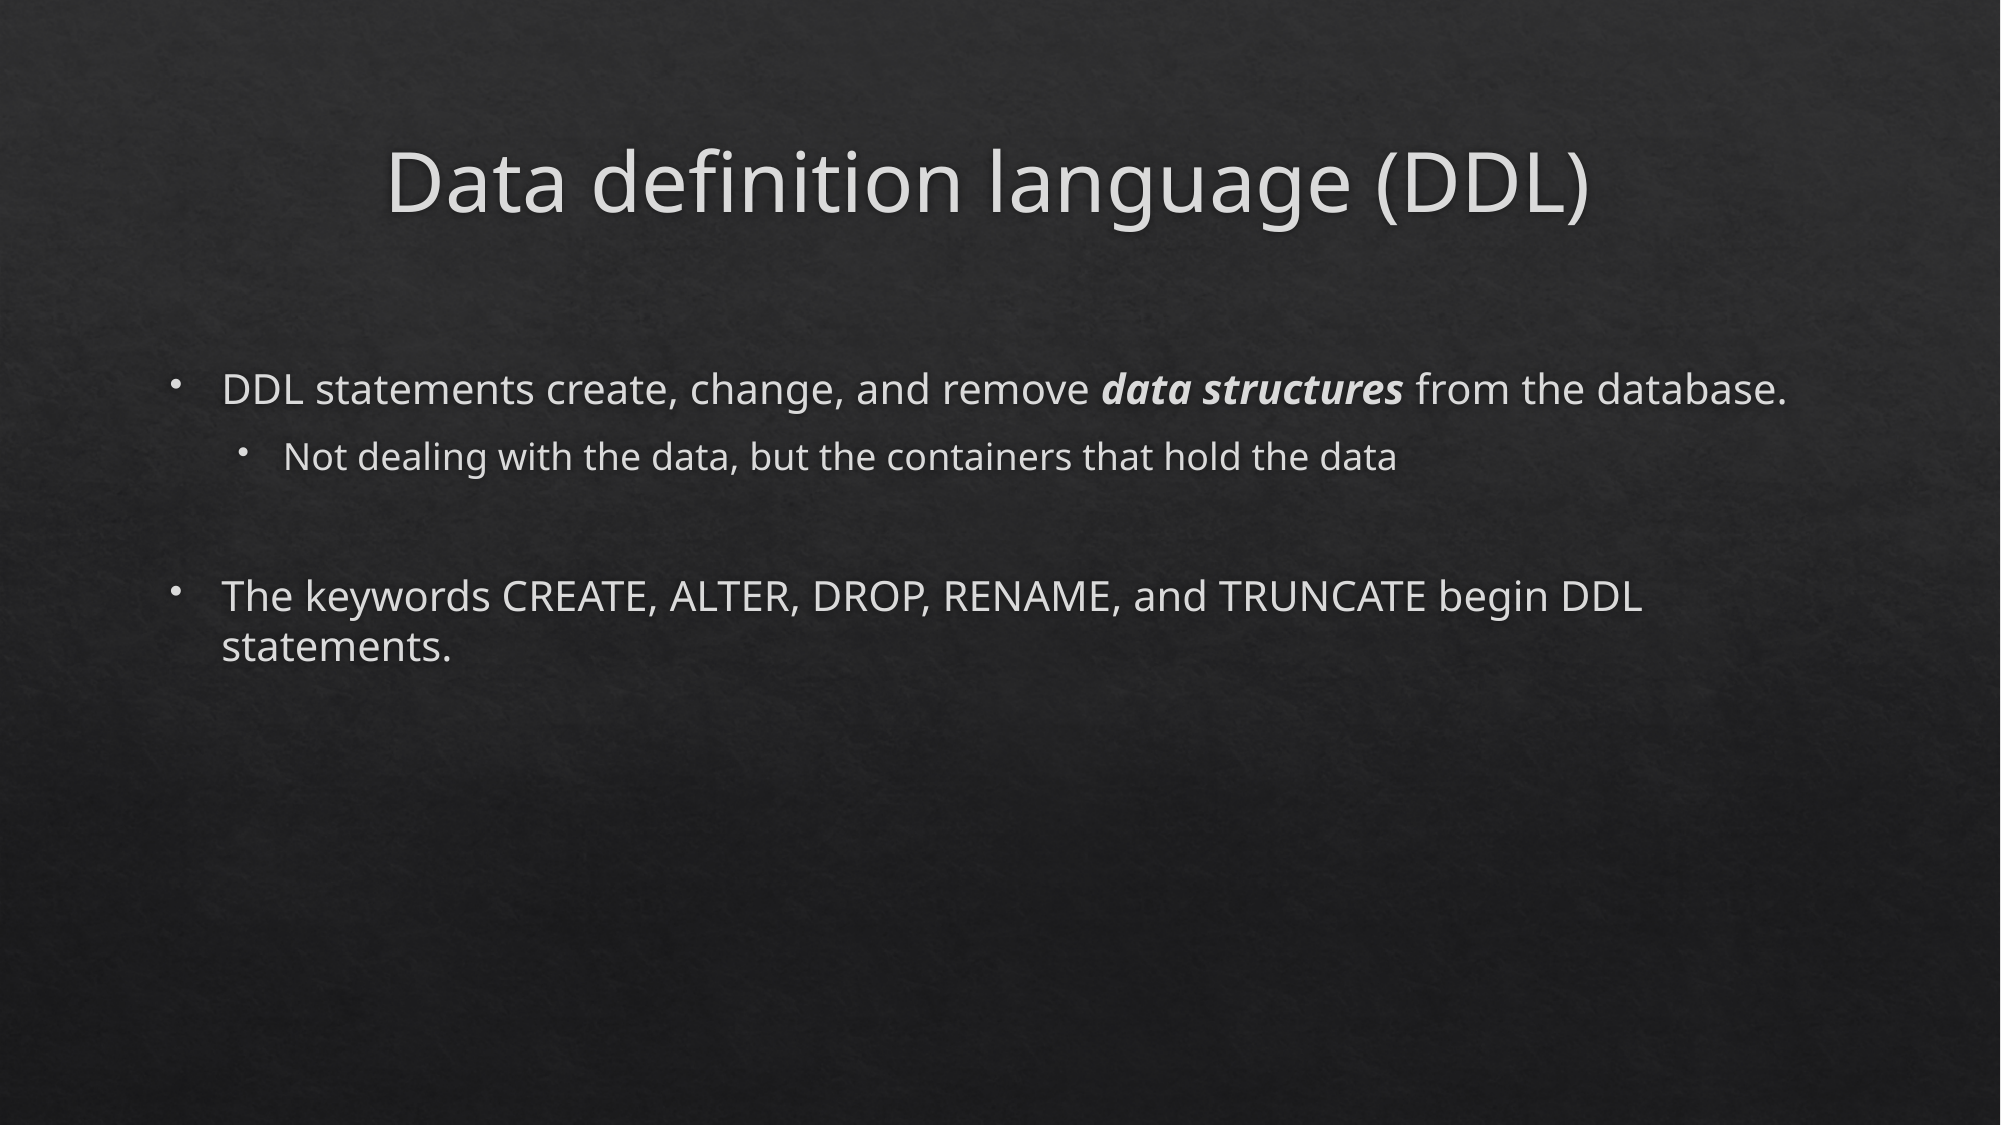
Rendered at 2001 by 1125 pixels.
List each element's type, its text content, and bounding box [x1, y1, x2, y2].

title Data definition language (DDL) [149, 99, 1849, 260]
list DDL statements create, change, and remove data structures from the database. Not dealing with the data, but the containers that hold the data The keywords CREATE, ALTER, DROP, RENAME, and TRUNCATE begin DDL statements. [149, 284, 1849, 950]
